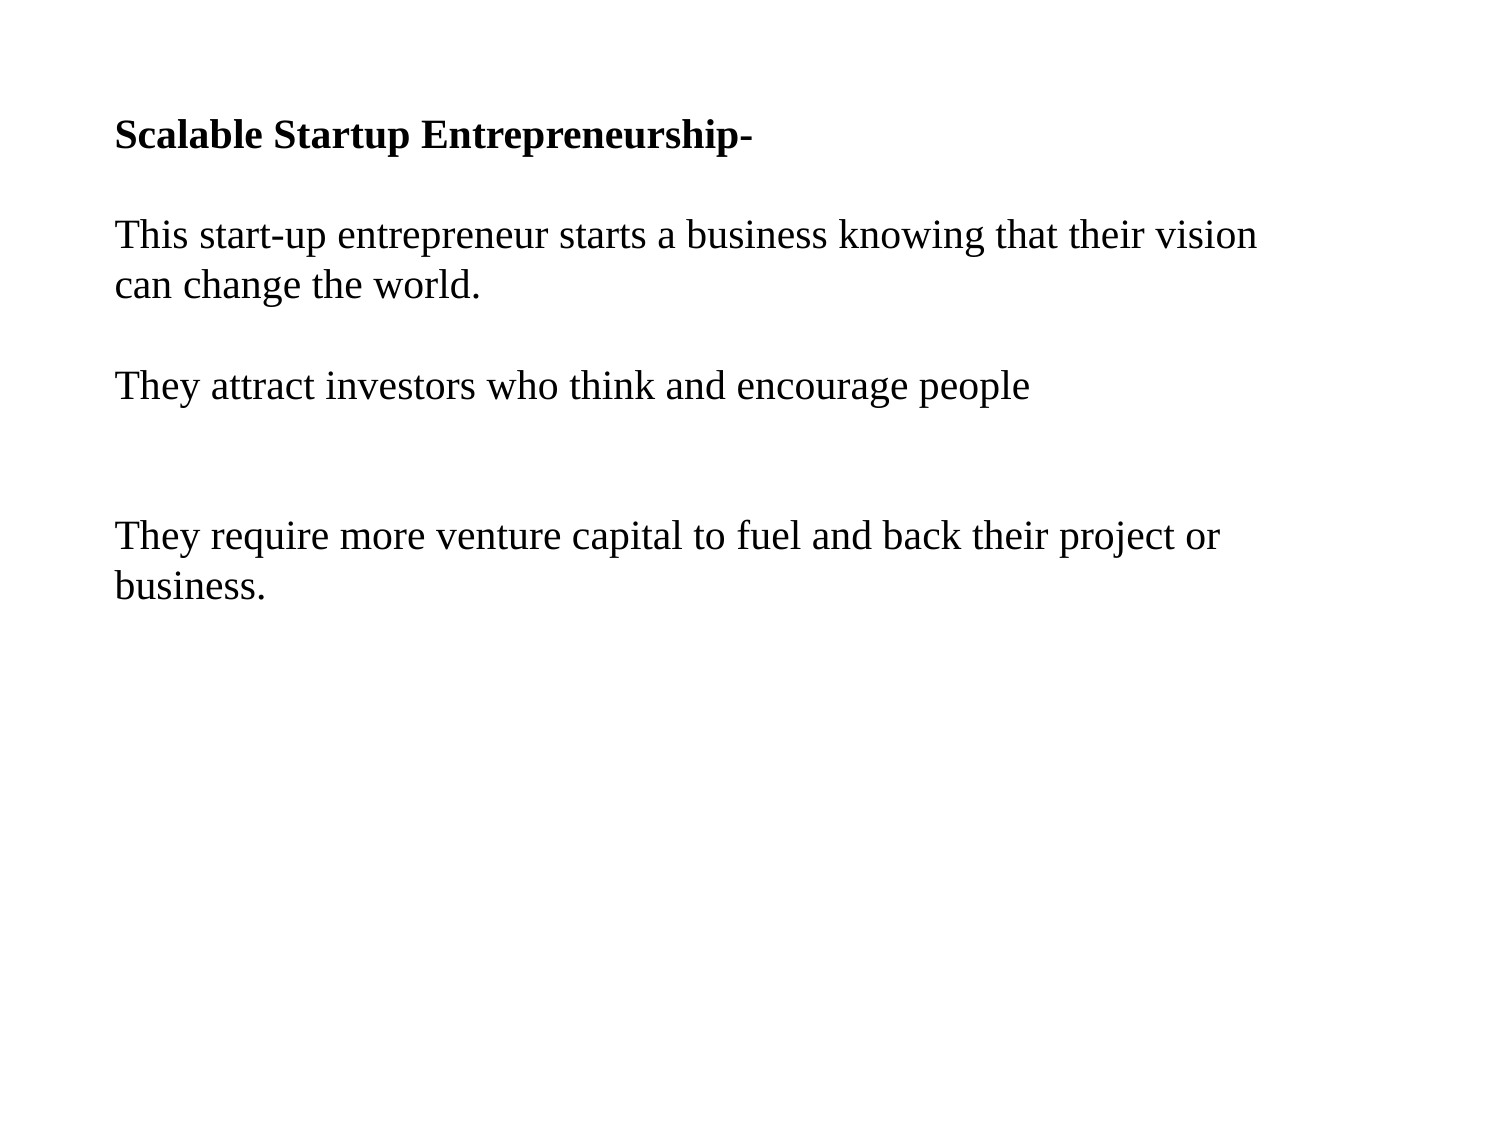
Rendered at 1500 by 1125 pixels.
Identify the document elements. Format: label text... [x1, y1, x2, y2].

text_box Scalable Startup Entrepreneurship- This start-up entrepreneur starts a business knowing that their vision can change the world. They attract investors who think and encourage people They require more venture capital to fuel and back their project or business. [99, 99, 1313, 615]
